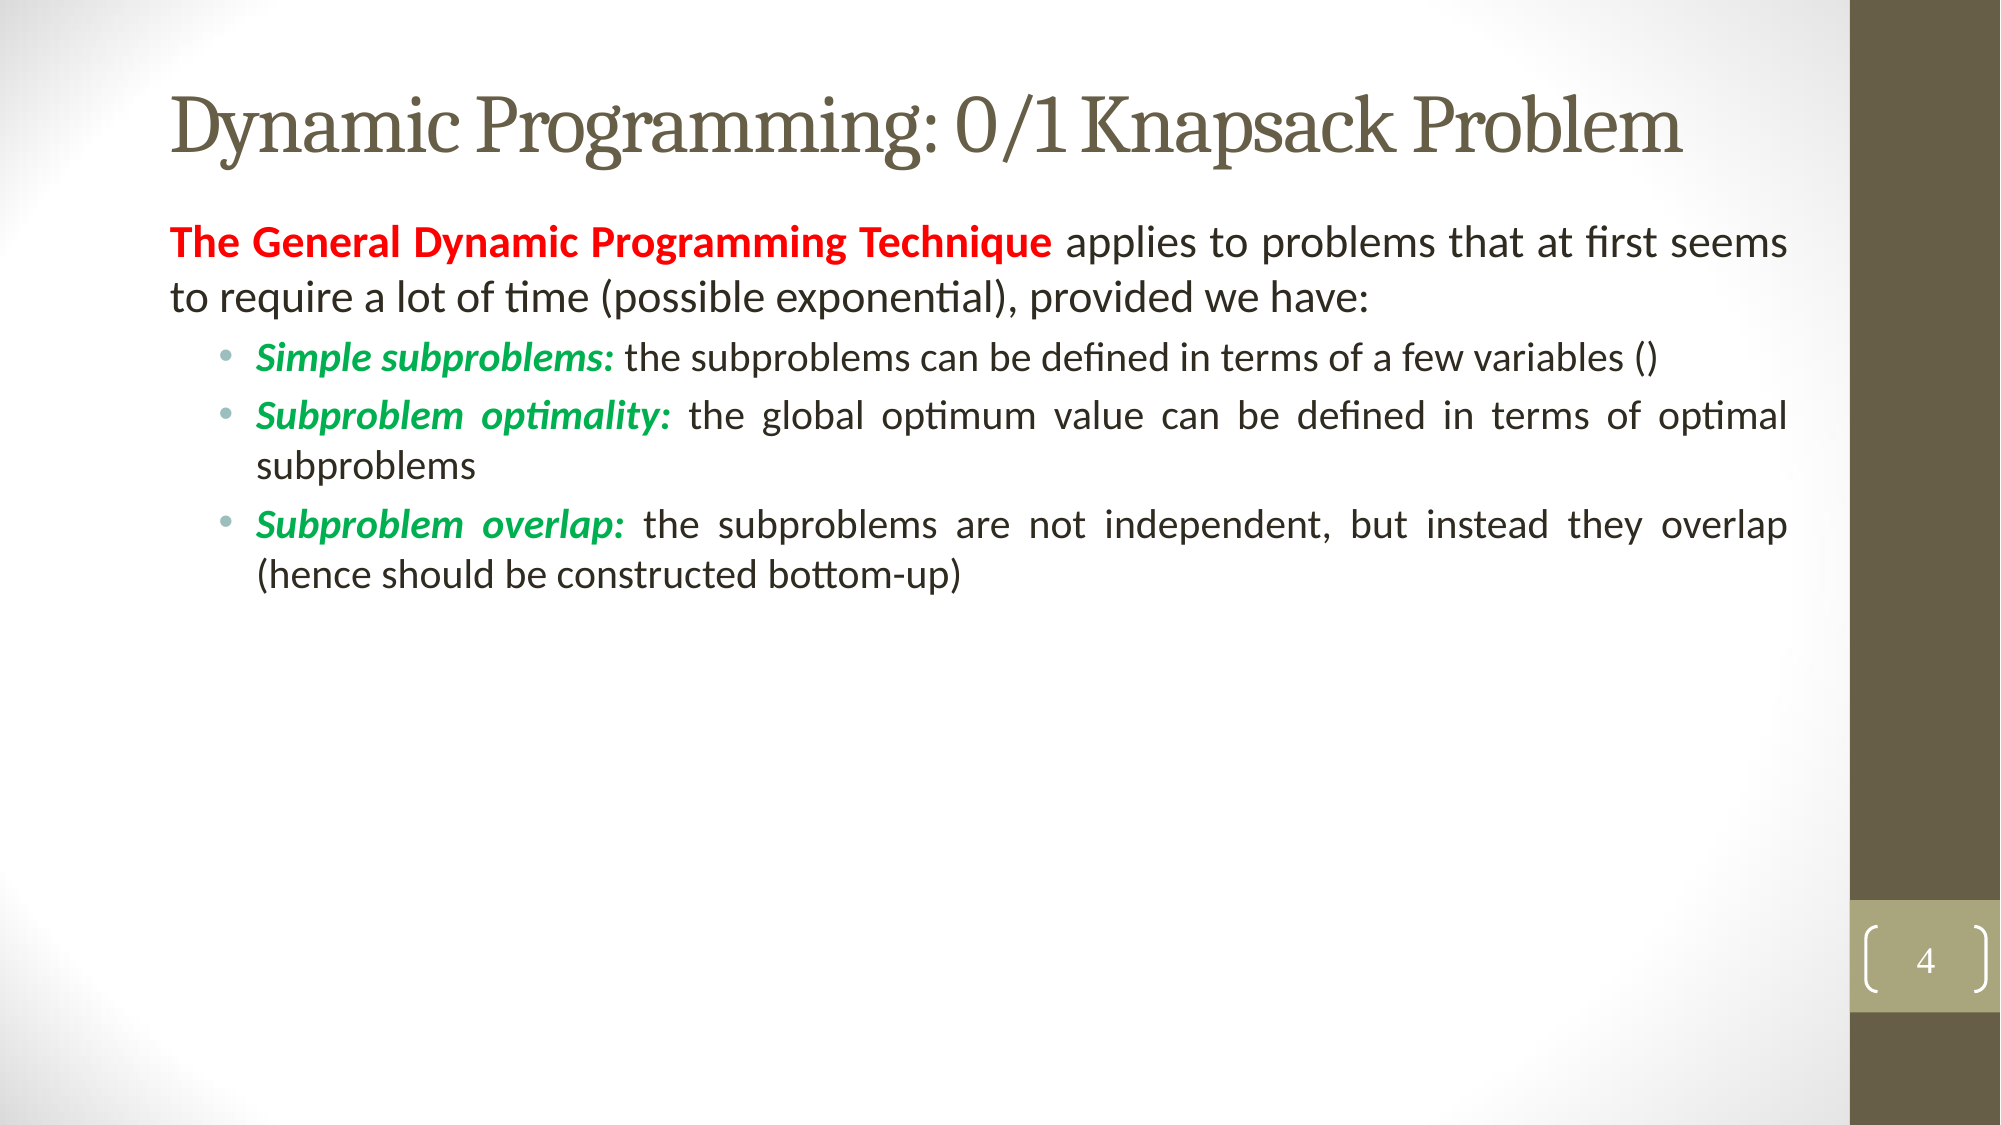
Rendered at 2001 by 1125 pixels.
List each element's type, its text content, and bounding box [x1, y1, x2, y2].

picture [0, 0, 1849, 1125]
slide_number 4 [1864, 924, 1988, 994]
title Dynamic Programming: 0/1 Knapsack Problem [154, 24, 1901, 213]
